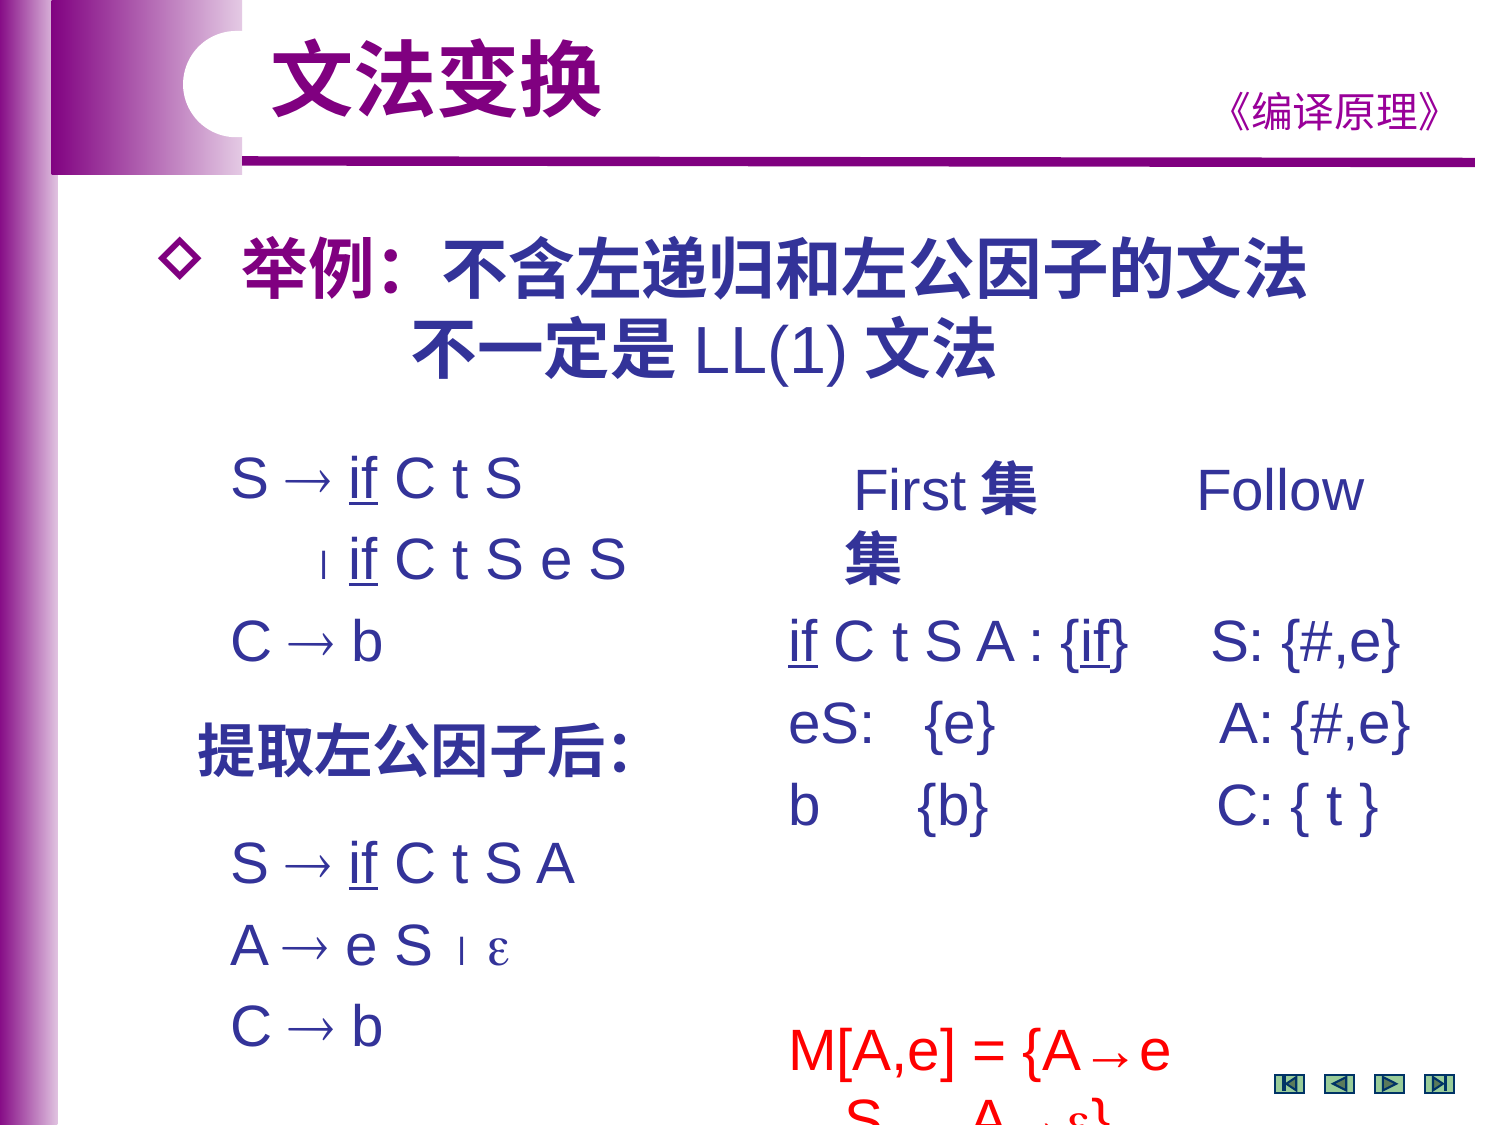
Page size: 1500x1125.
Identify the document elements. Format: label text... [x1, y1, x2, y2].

text_box 举例：不含左递归和左公因子的文法 不一定是LL(1)文法 [135, 219, 1435, 394]
text_box First集 Follow集 if C t S A : {if} S: {#,e} eS: {e} A: {#,e} b {b} C: { t } M[A,e] = {A→e S，A→} [773, 444, 1448, 1047]
text_box 文法变换 [242, 31, 632, 136]
text_box [1324, 1074, 1355, 1093]
text_box S  if C t S  if C t S e S C  b 提取左公因子后： S  if C t S A A  e S   C  b [183, 432, 727, 1083]
text_box [1274, 1074, 1305, 1093]
text_box [1424, 1074, 1455, 1093]
text_box [1374, 1074, 1405, 1093]
